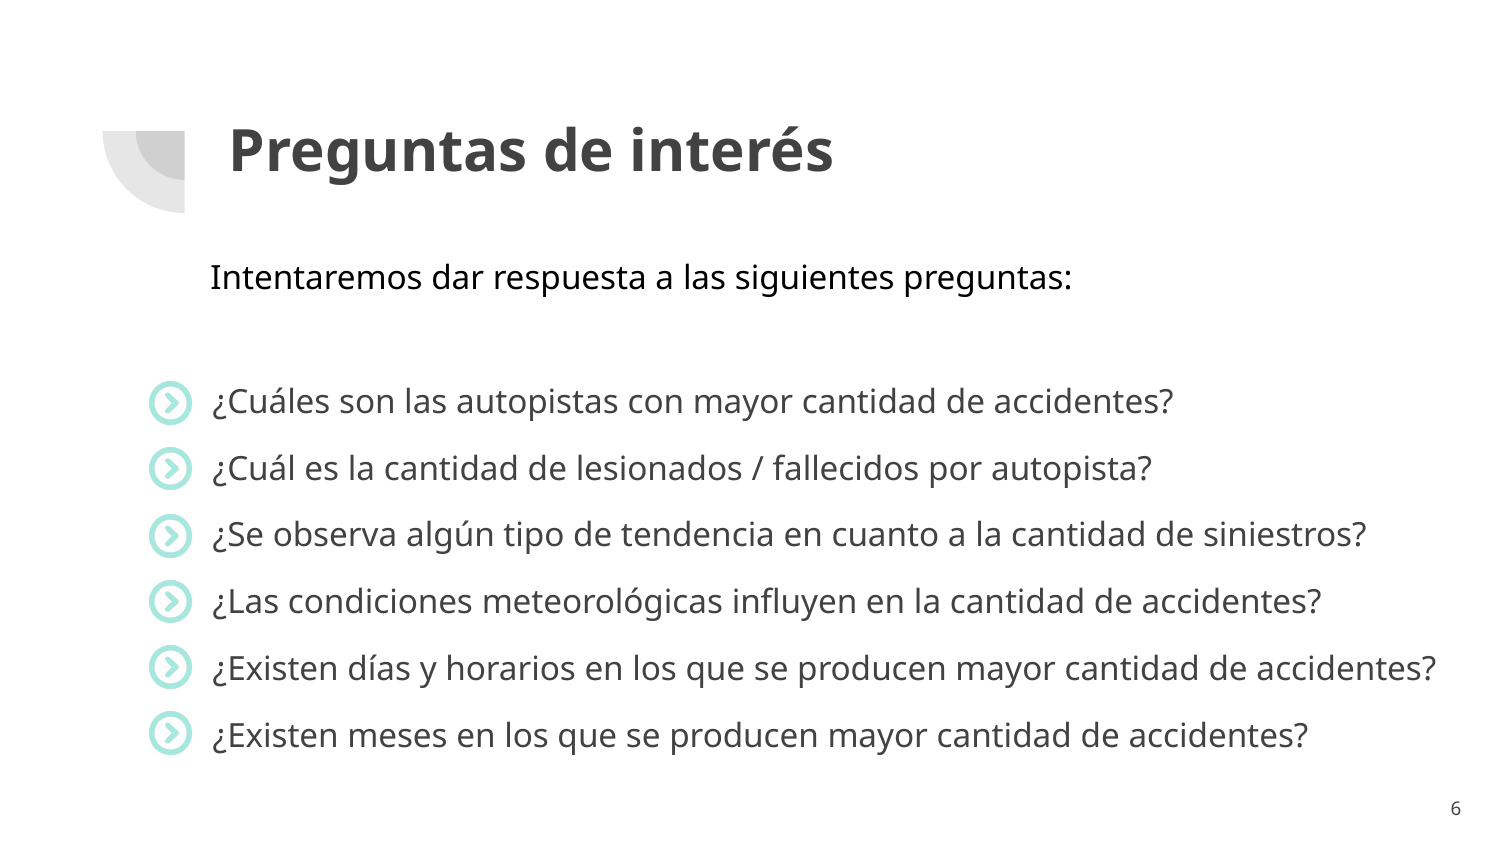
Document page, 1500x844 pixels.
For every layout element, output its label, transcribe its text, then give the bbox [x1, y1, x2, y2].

list ¿Cuáles son las autopistas con mayor cantidad de accidentes? ¿Cuál es la cantidad de lesionados / fallecidos por autopista? ¿Se observa algún tipo de tendencia en cuanto a la cantidad de siniestros? ¿Las condiciones meteorológicas influyen en la cantidad de accidentes? ¿Existen días y horarios en los que se producen mayor cantidad de accidentes? ¿Existen meses en los que se producen mayor cantidad de accidentes? [197, 362, 1466, 795]
picture [149, 580, 193, 624]
title Preguntas de interés [213, 98, 1368, 263]
picture [149, 381, 193, 425]
picture [149, 645, 193, 689]
picture [149, 711, 193, 755]
slide_number ‹#› [1386, 777, 1477, 842]
picture [149, 447, 193, 491]
text_box Intentaremos dar respuesta a las siguientes preguntas: [195, 241, 1335, 311]
picture [149, 514, 193, 558]
